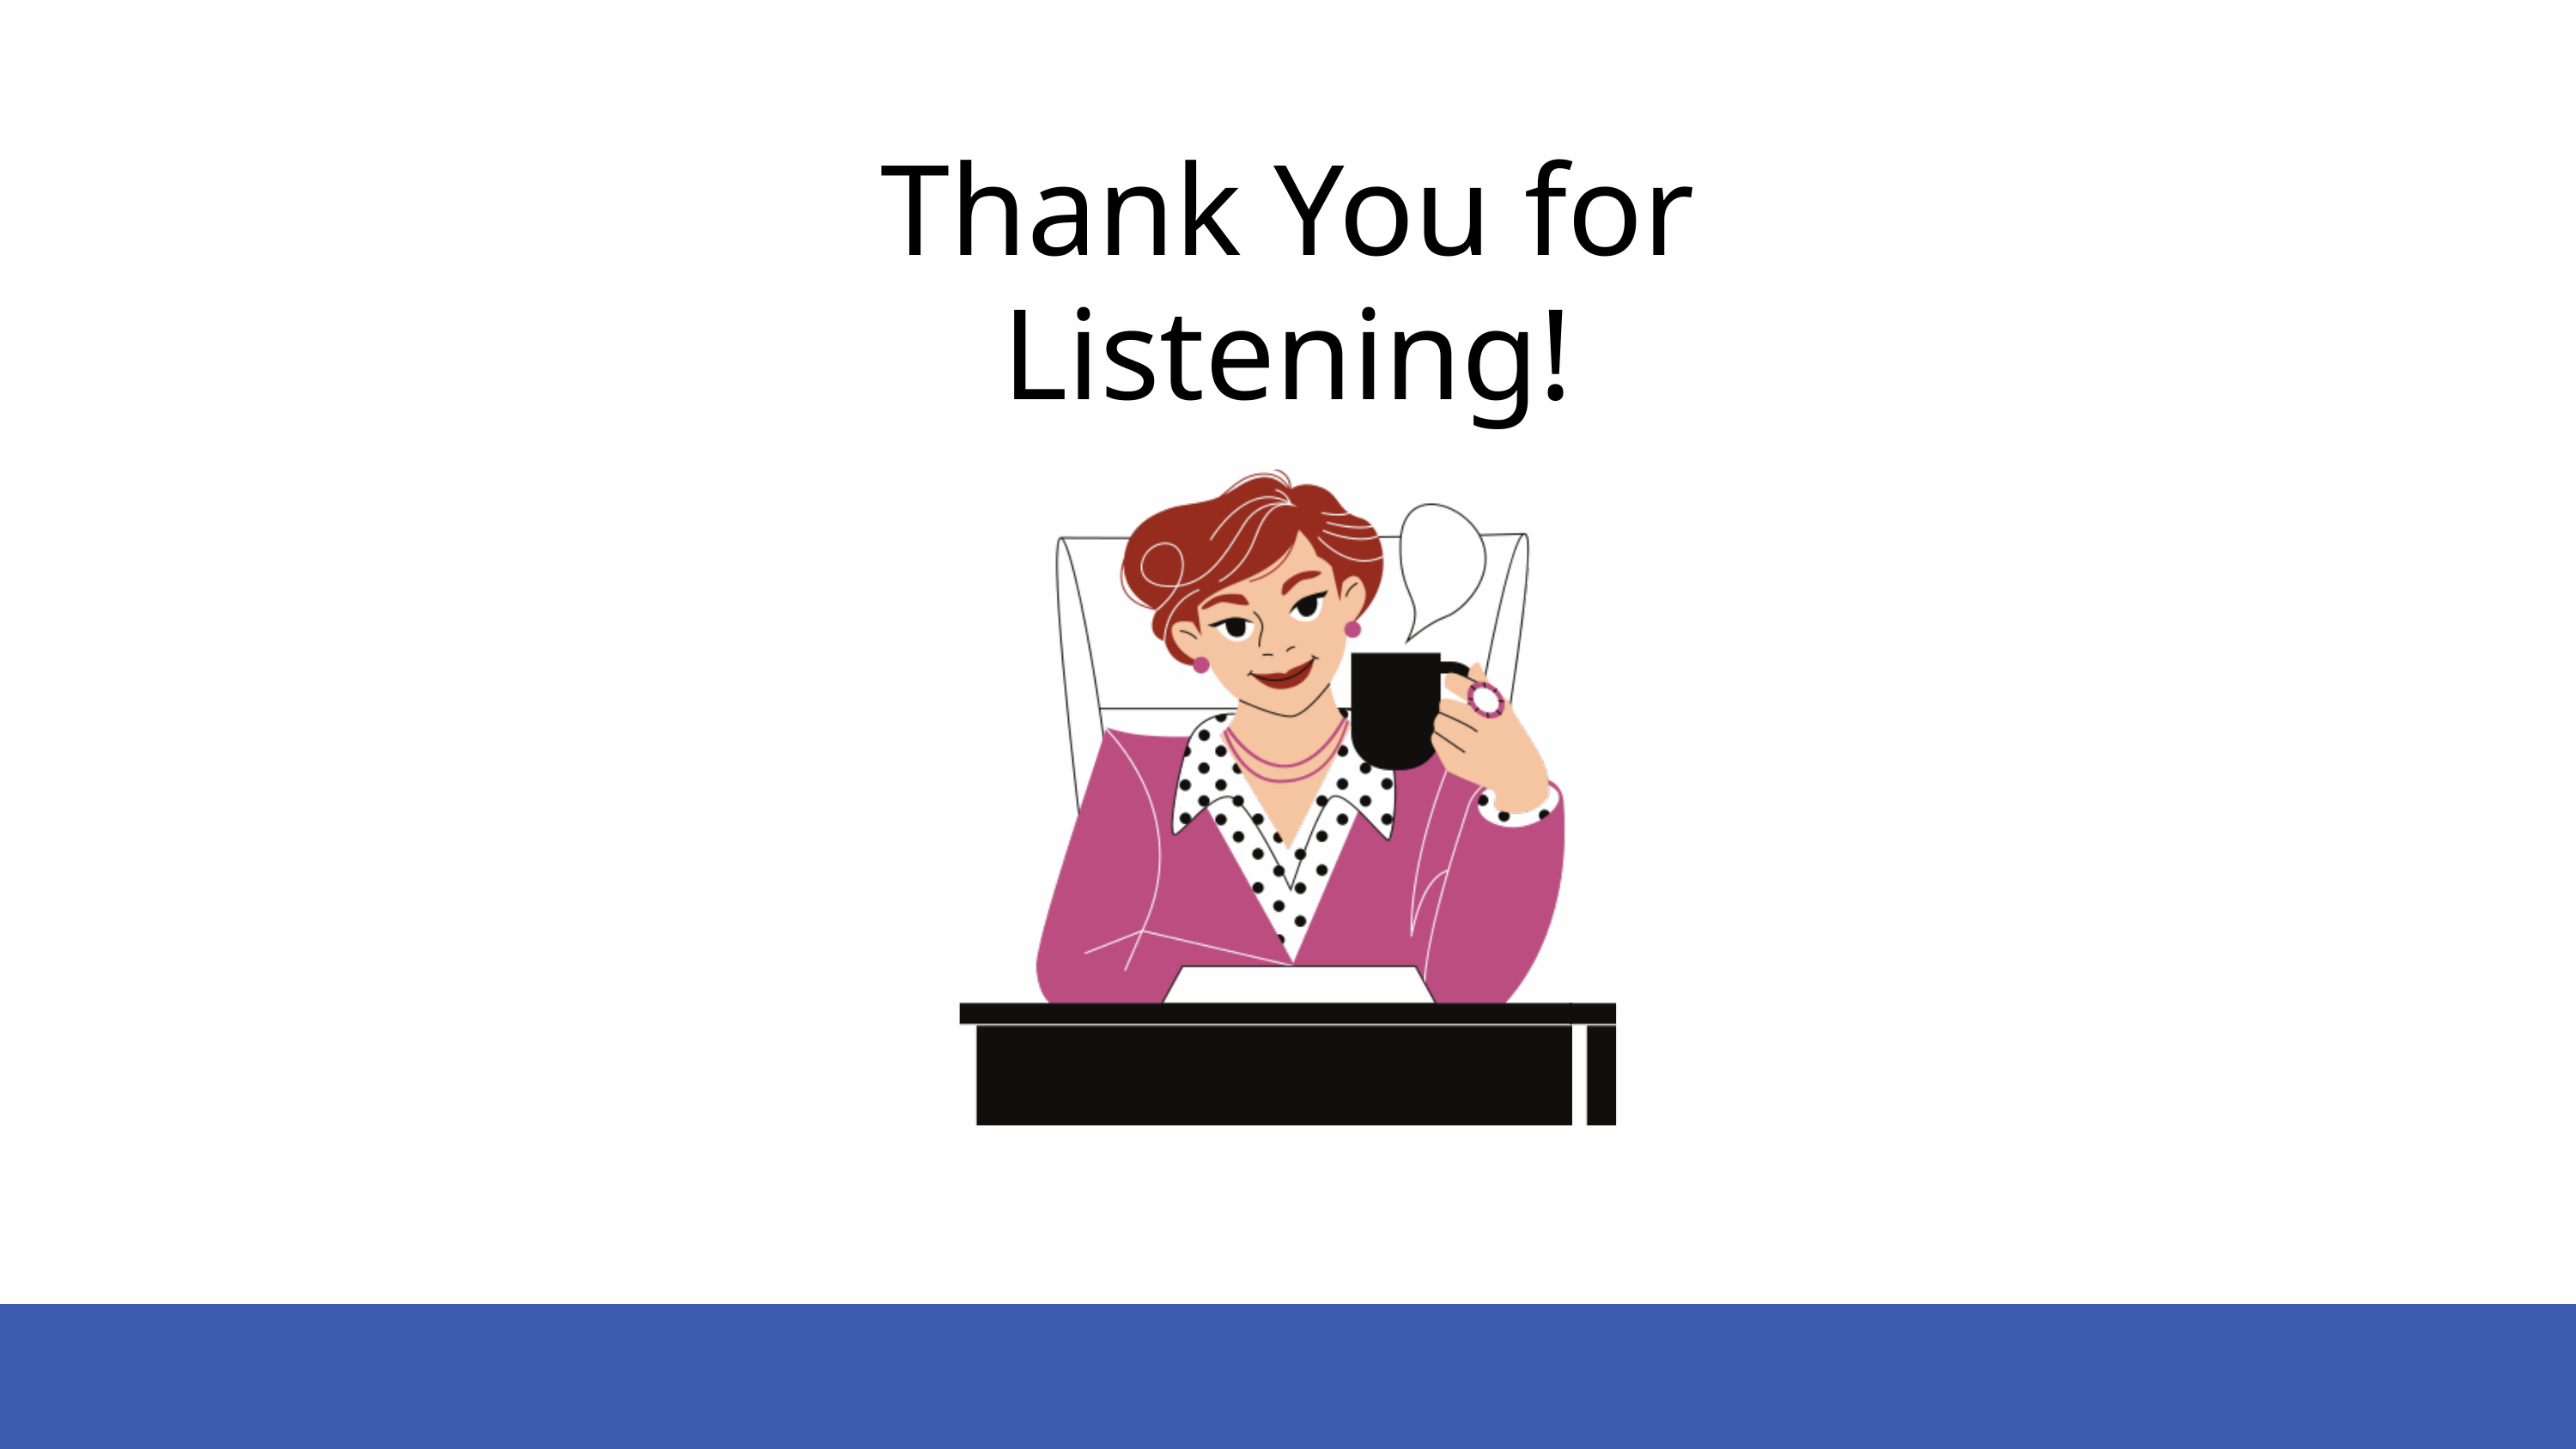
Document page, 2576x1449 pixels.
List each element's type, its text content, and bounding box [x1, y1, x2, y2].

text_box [959, 467, 1617, 1125]
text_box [0, 1303, 2576, 1449]
text_box Thank You for Listening! [675, 136, 1901, 425]
